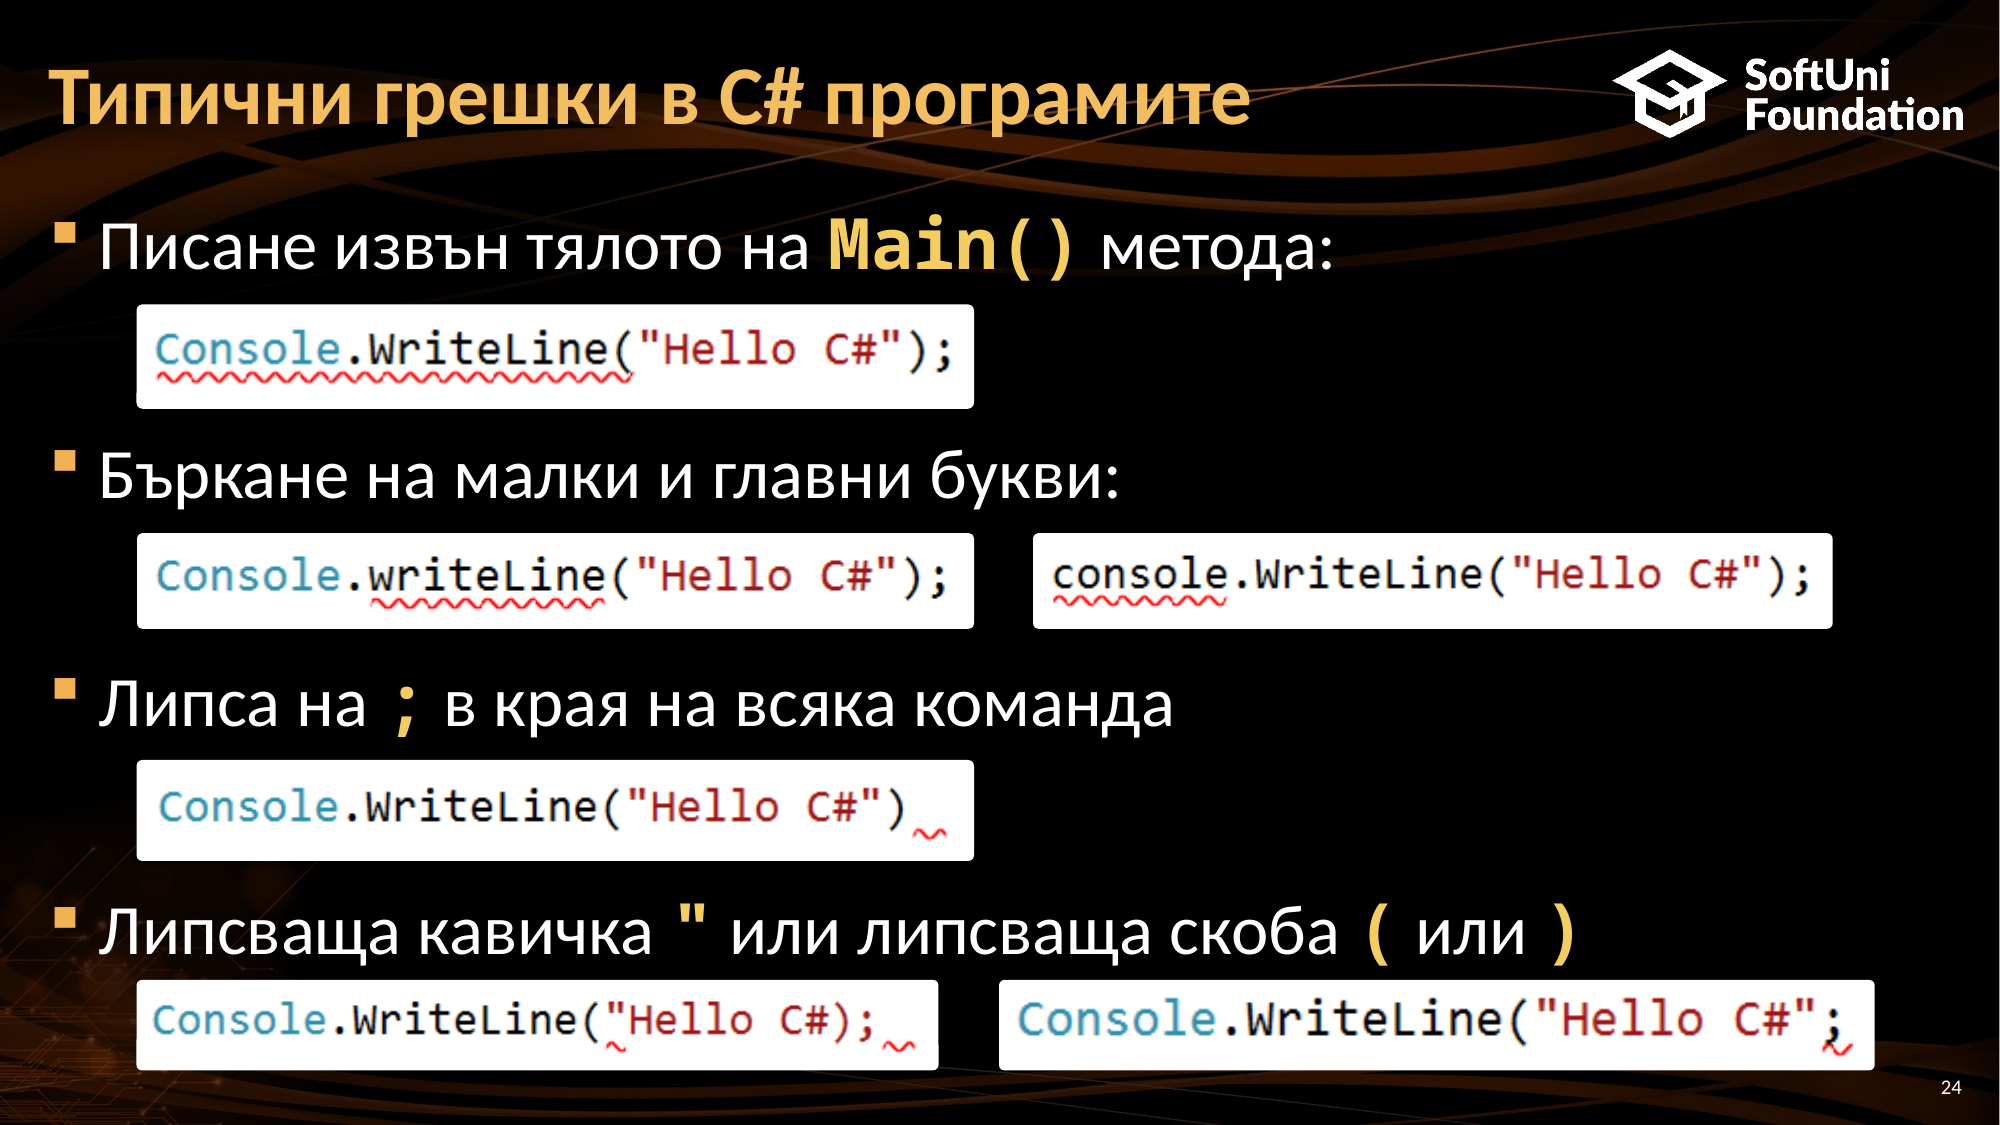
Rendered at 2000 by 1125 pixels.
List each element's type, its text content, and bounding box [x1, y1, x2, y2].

picture [0, 0, 2000, 1125]
list Писане извън тялото на Main() метода: Бъркане на малки и главни букви: Липса на ; в края на всяка команда Липсваща кавичка " или липсваща скоба ( или ) [31, 188, 1968, 1103]
title Типични грешки в C# програмите [30, 6, 1602, 189]
